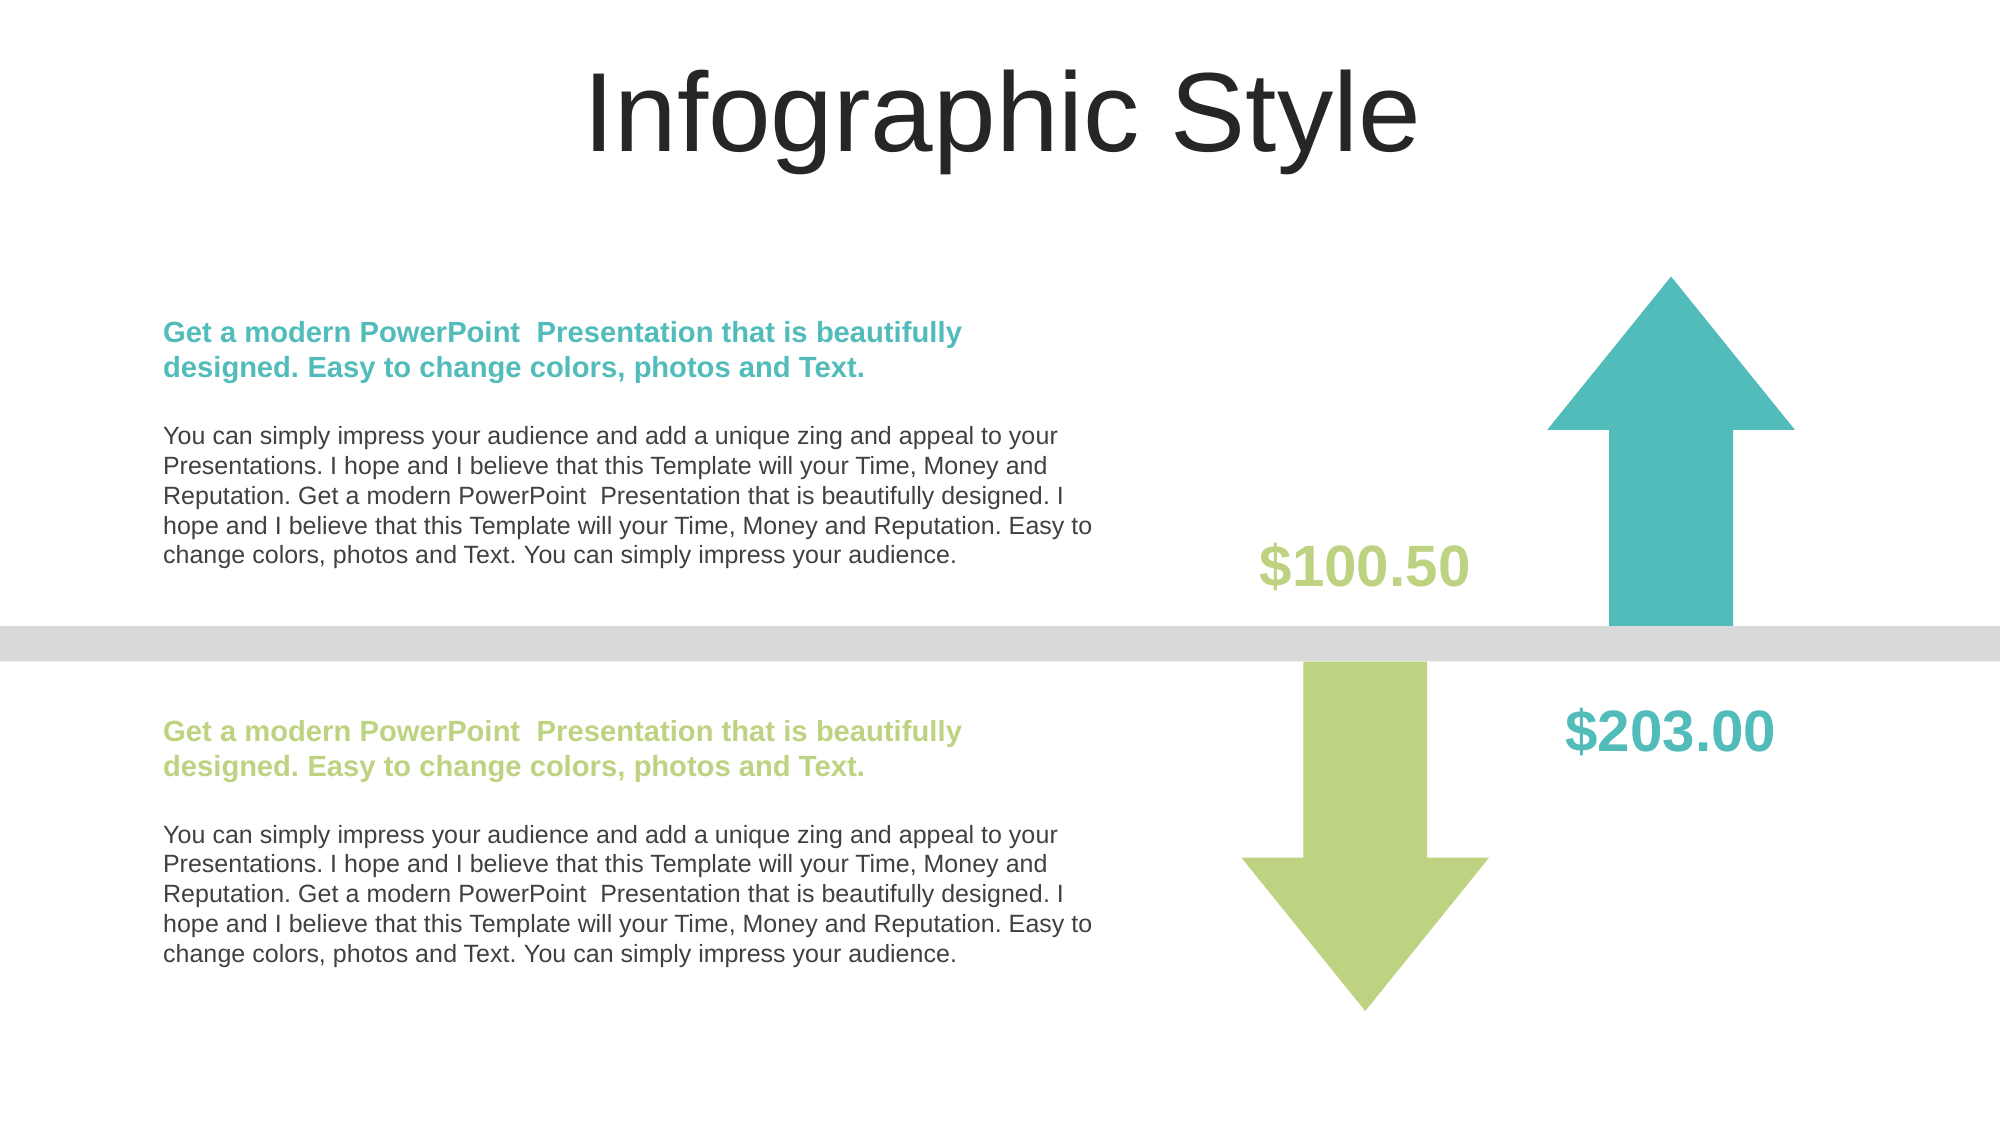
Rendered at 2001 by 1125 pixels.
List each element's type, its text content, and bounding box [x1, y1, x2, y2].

text_box You can simply impress your audience and add a unique zing and appeal to your Presentations. I hope and I believe that this Template will your Time, Money and Reputation. Get a modern PowerPoint Presentation that is beautifully designed. I hope and I believe that this Template will your Time, Money and Reputation. Easy to change colors, photos and Text. You can simply impress your audience. [148, 411, 1122, 577]
text_box [0, 625, 2000, 662]
text_box Get a modern PowerPoint Presentation that is beautifully designed. Easy to change colors, photos and Text. [148, 704, 1122, 790]
text_box [1239, 660, 1492, 1013]
text_box $100.50 [1222, 520, 1509, 605]
text_box $203.00 [1527, 685, 1815, 771]
text_box Get a modern PowerPoint Presentation that is beautifully designed. Easy to change colors, photos and Text. [148, 305, 1122, 391]
list Infographic Style [53, 55, 1952, 175]
text_box [1545, 274, 1798, 628]
text_box You can simply impress your audience and add a unique zing and appeal to your Presentations. I hope and I believe that this Template will your Time, Money and Reputation. Get a modern PowerPoint Presentation that is beautifully designed. I hope and I believe that this Template will your Time, Money and Reputation. Easy to change colors, photos and Text. You can simply impress your audience. [148, 810, 1122, 976]
